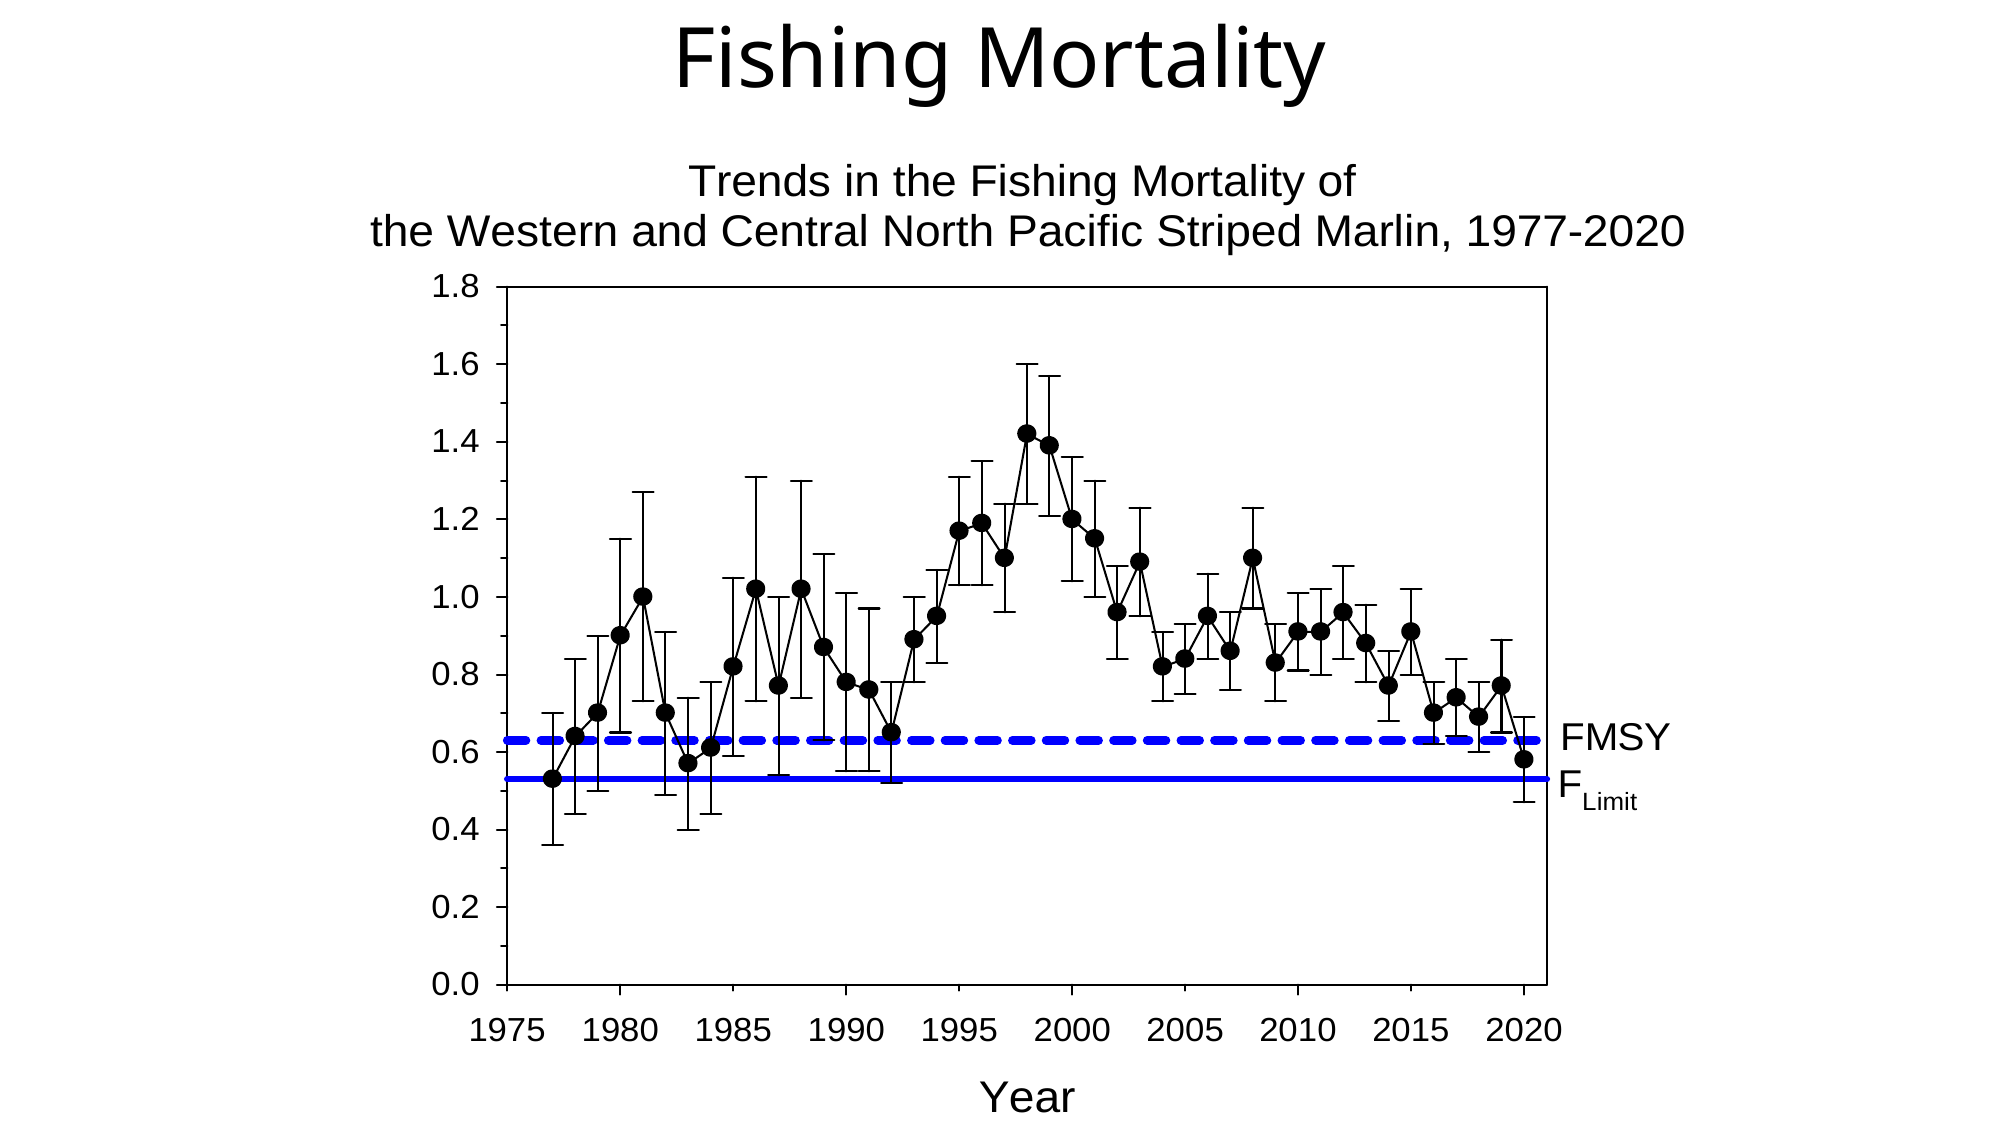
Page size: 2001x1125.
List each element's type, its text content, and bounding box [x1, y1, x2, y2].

title Fishing Mortality [137, 0, 1863, 121]
picture [349, 152, 1692, 1125]
